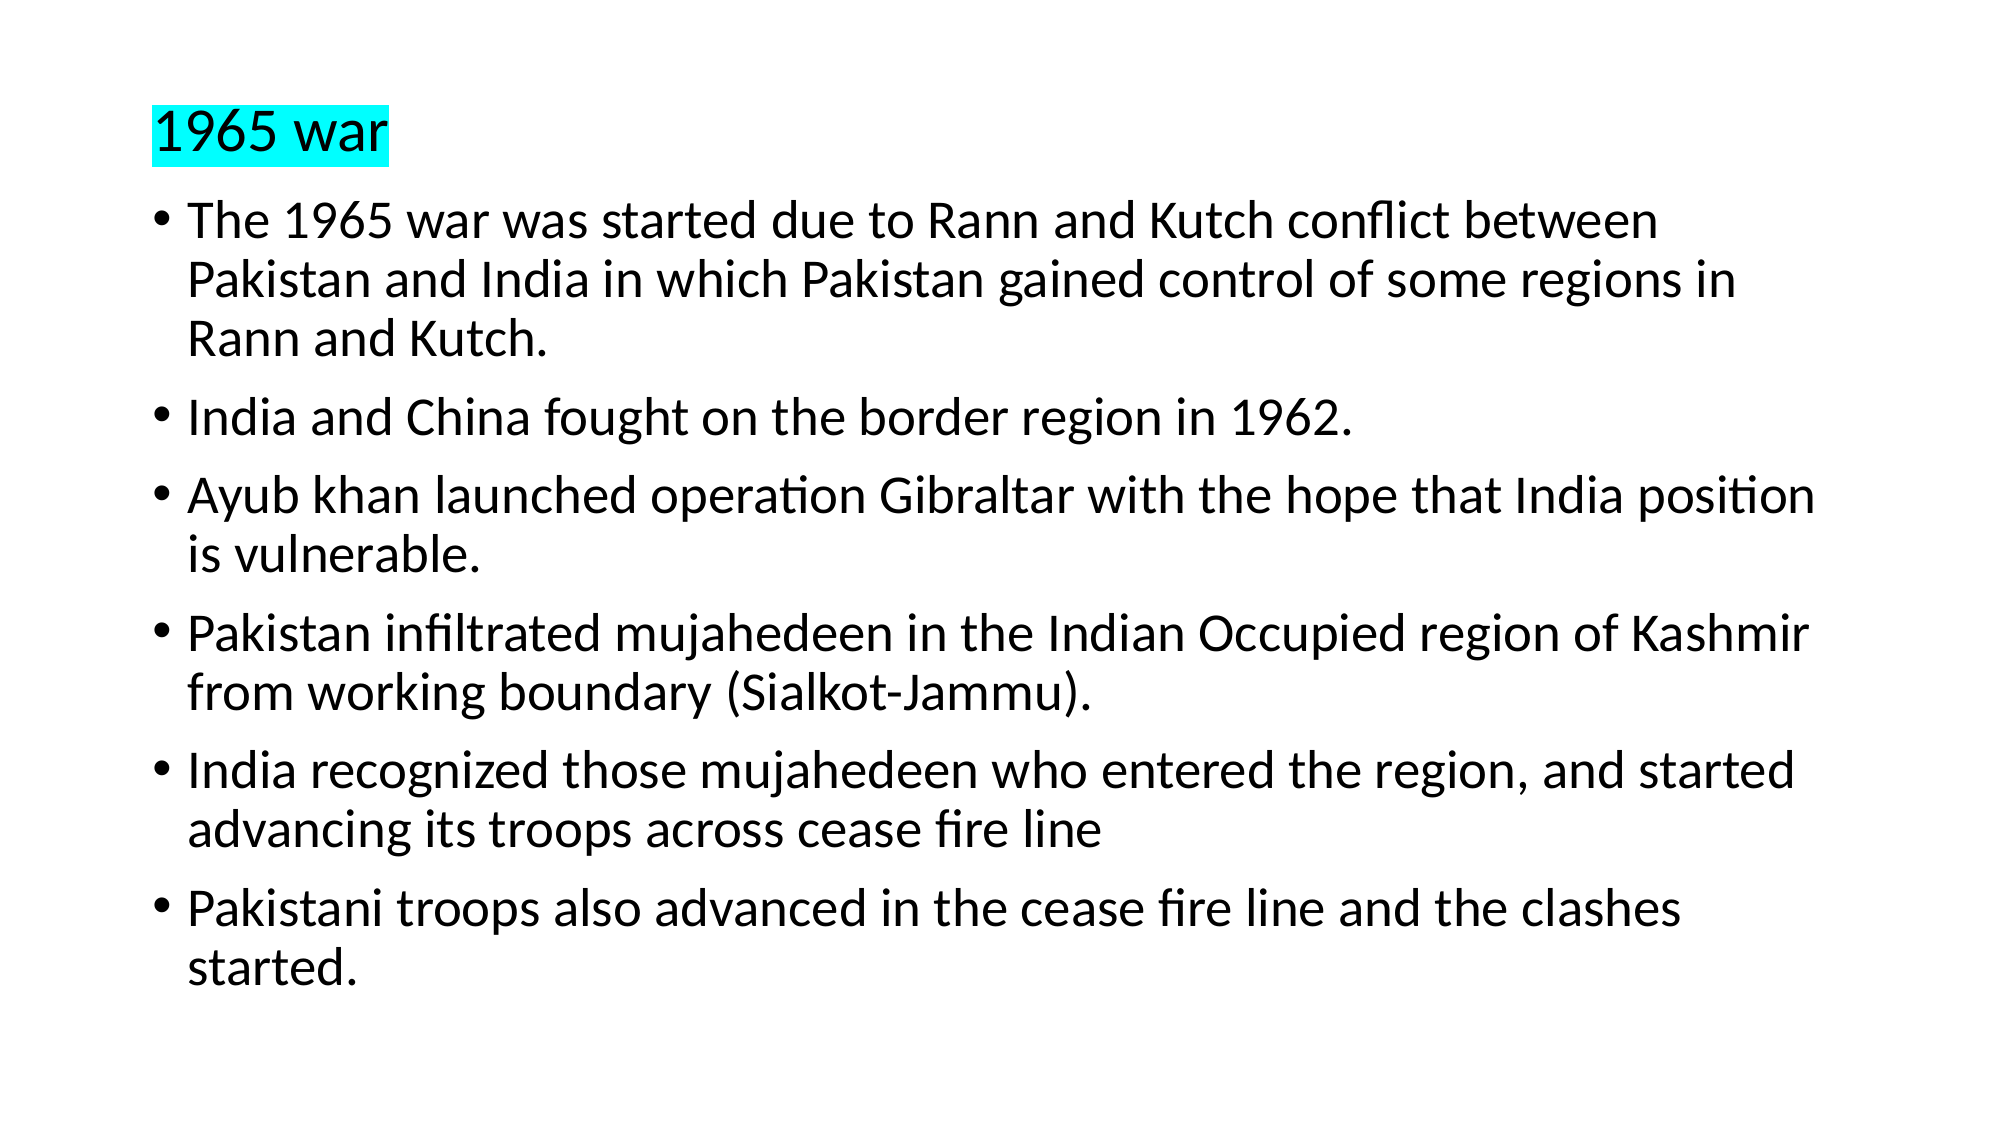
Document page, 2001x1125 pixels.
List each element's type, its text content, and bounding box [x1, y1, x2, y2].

title 1965 war [137, 59, 1863, 183]
list The 1965 war was started due to Rann and Kutch conflict between Pakistan and India in which Pakistan gained control of some regions in Rann and Kutch. India and China fought on the border region in 1962. Ayub khan launched operation Gibraltar with the hope that India position is vulnerable. Pakistan infiltrated mujahedeen in the Indian Occupied region of Kashmir from working boundary (Sialkot-Jammu). India recognized those mujahedeen who entered the region, and started advancing its troops across cease fire line Pakistani troops also advanced in the cease fire line and the clashes started. [137, 183, 1863, 1014]
